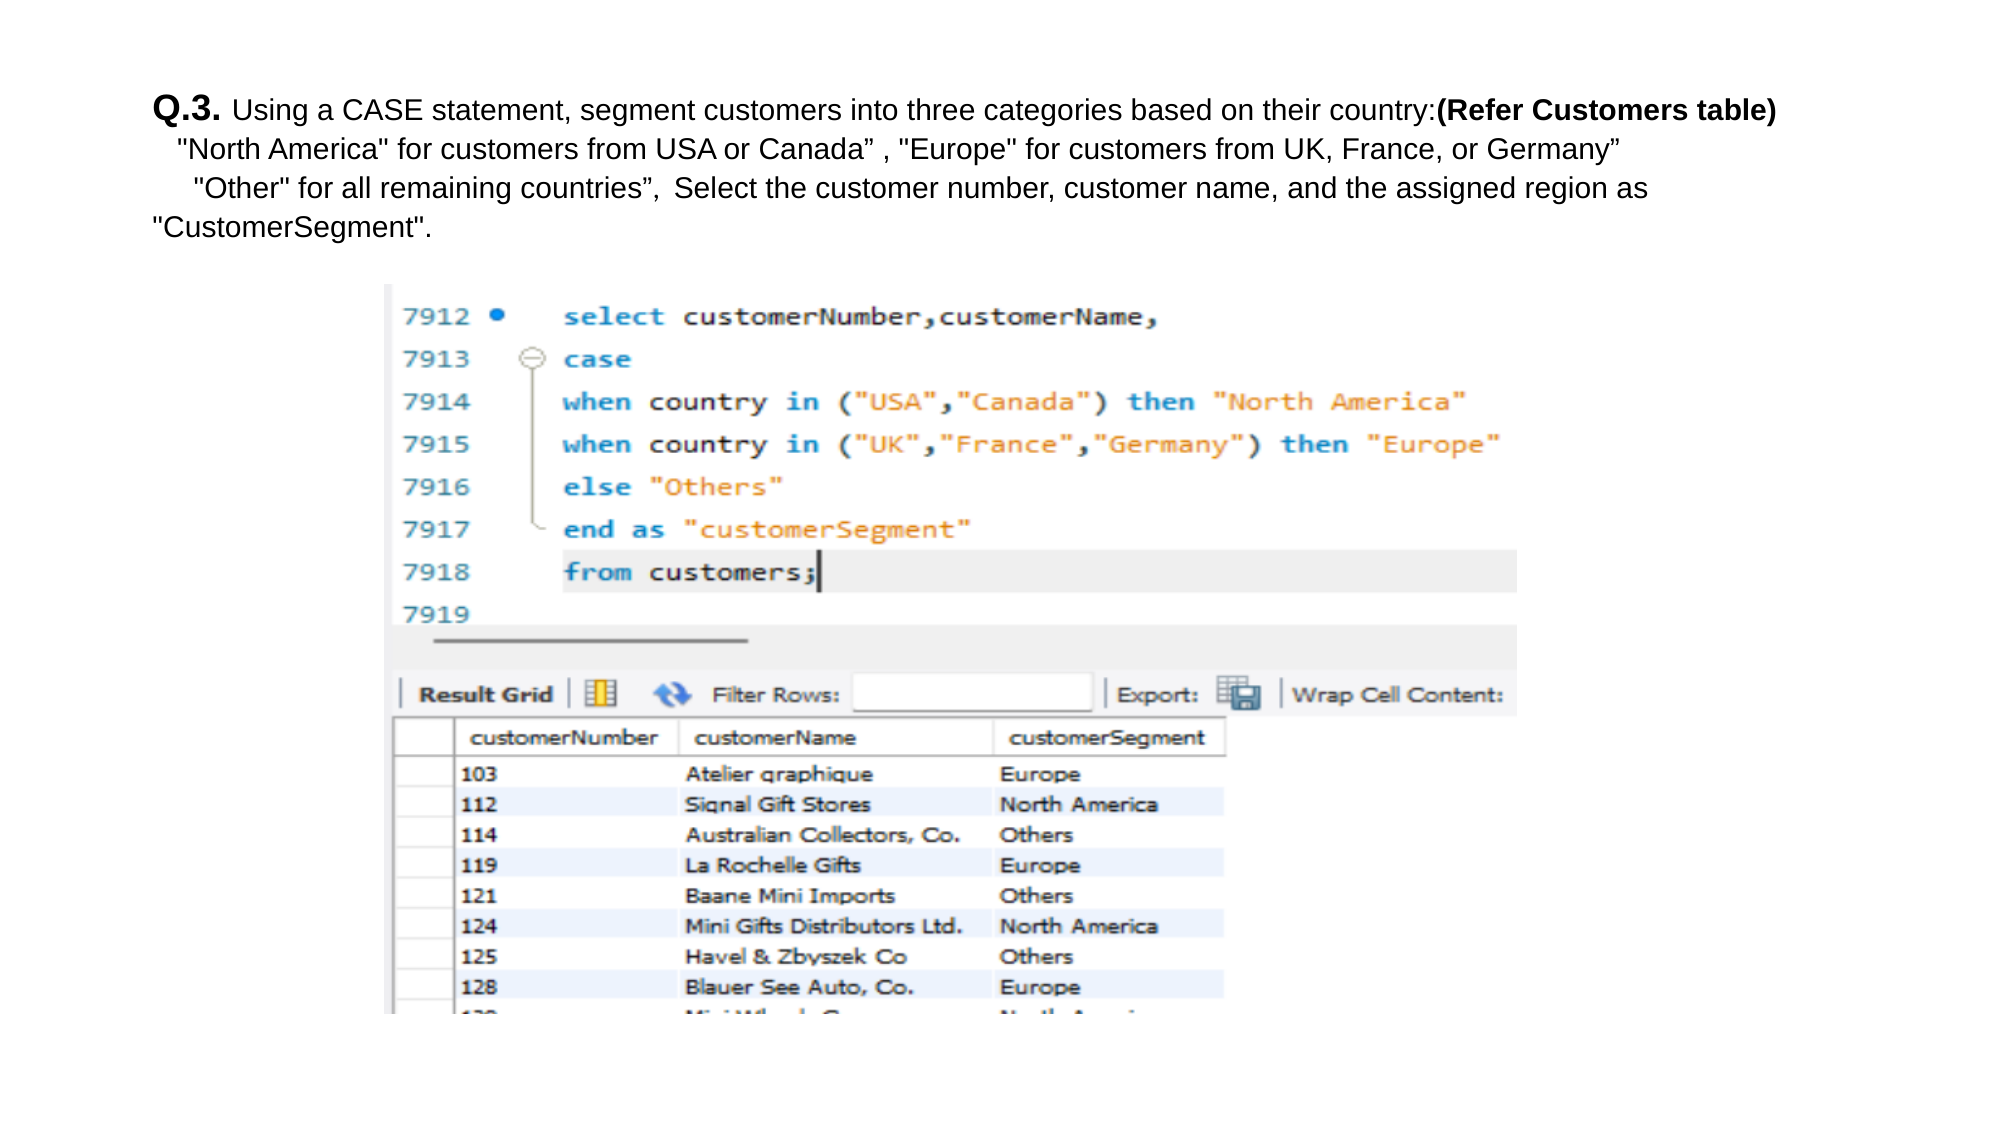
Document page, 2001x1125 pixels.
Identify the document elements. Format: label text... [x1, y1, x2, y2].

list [384, 284, 1517, 1014]
title Q.3. Using a CASE statement, segment customers into three categories based on their country:(Refer Customers table) "North America" for customers from USA or Canada” , "Europe" for customers from UK, France, or Germany” "Other" for all remaining countries”, Select the customer number, customer name, and the assigned region as "CustomerSegment". [137, 58, 1863, 265]
